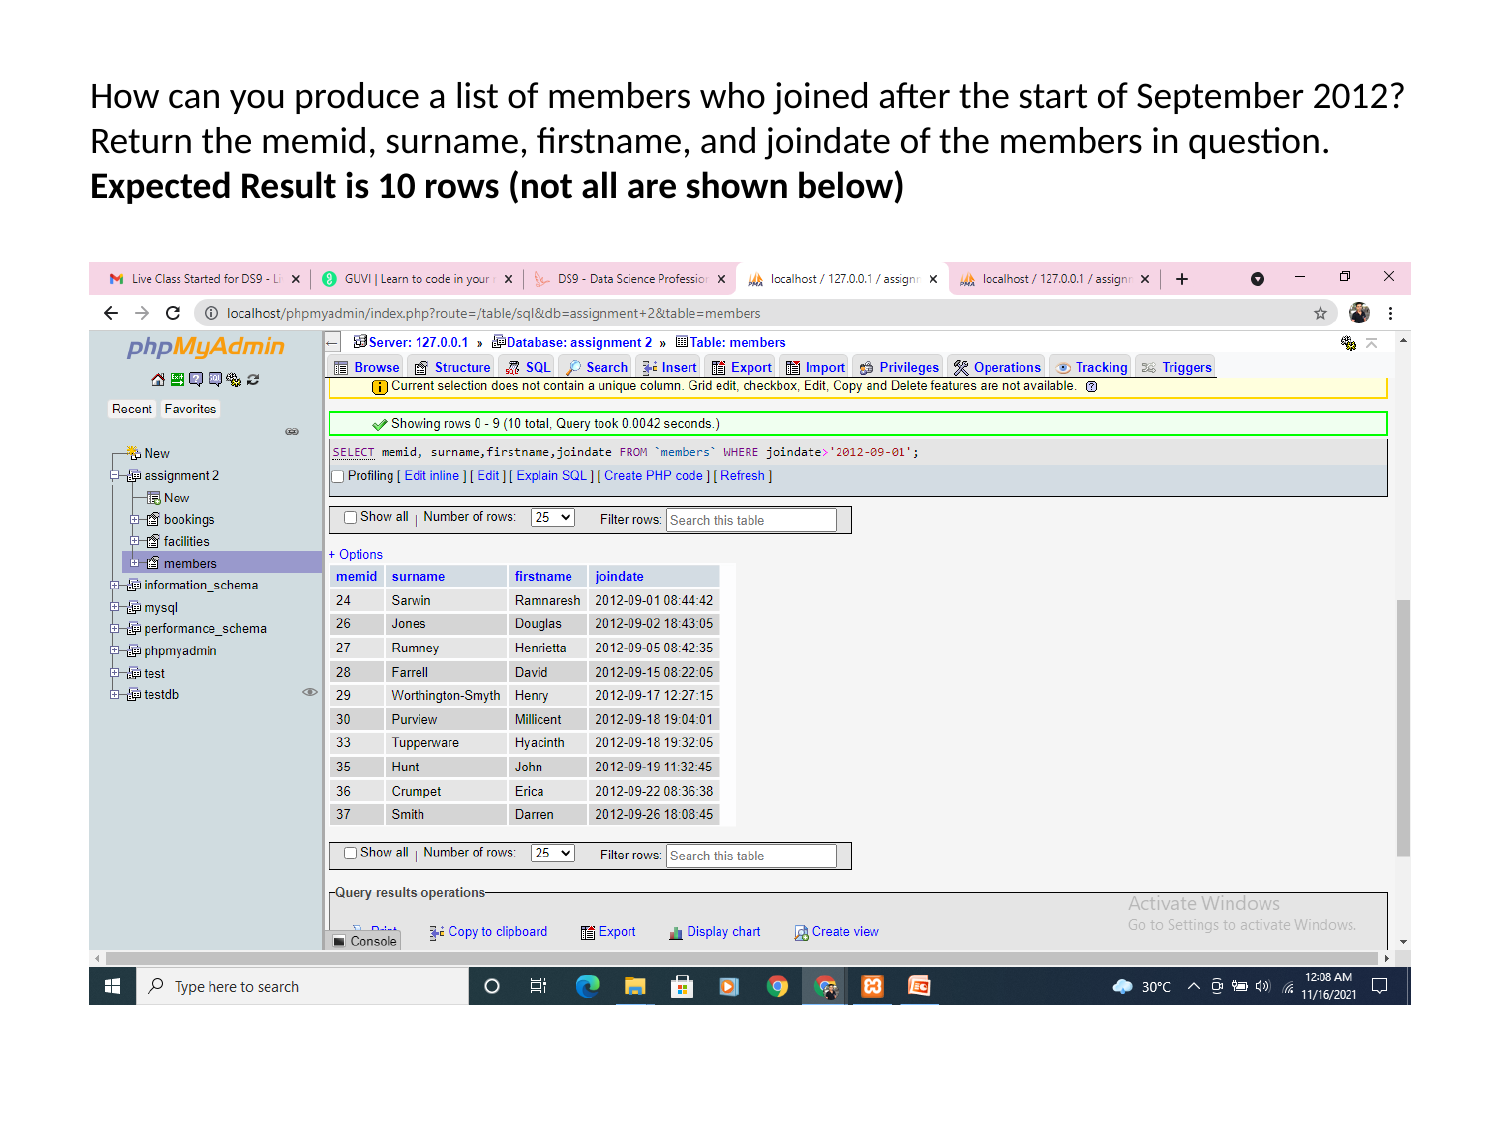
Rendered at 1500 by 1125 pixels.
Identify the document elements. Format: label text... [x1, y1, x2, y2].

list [89, 262, 1411, 1006]
title How can you produce a list of members who joined after the start of September 2012? Return the memid, surname, firstname, and joindate of the members in question. Expected Result is 10 rows (not all are shown below) [75, 45, 1425, 233]
